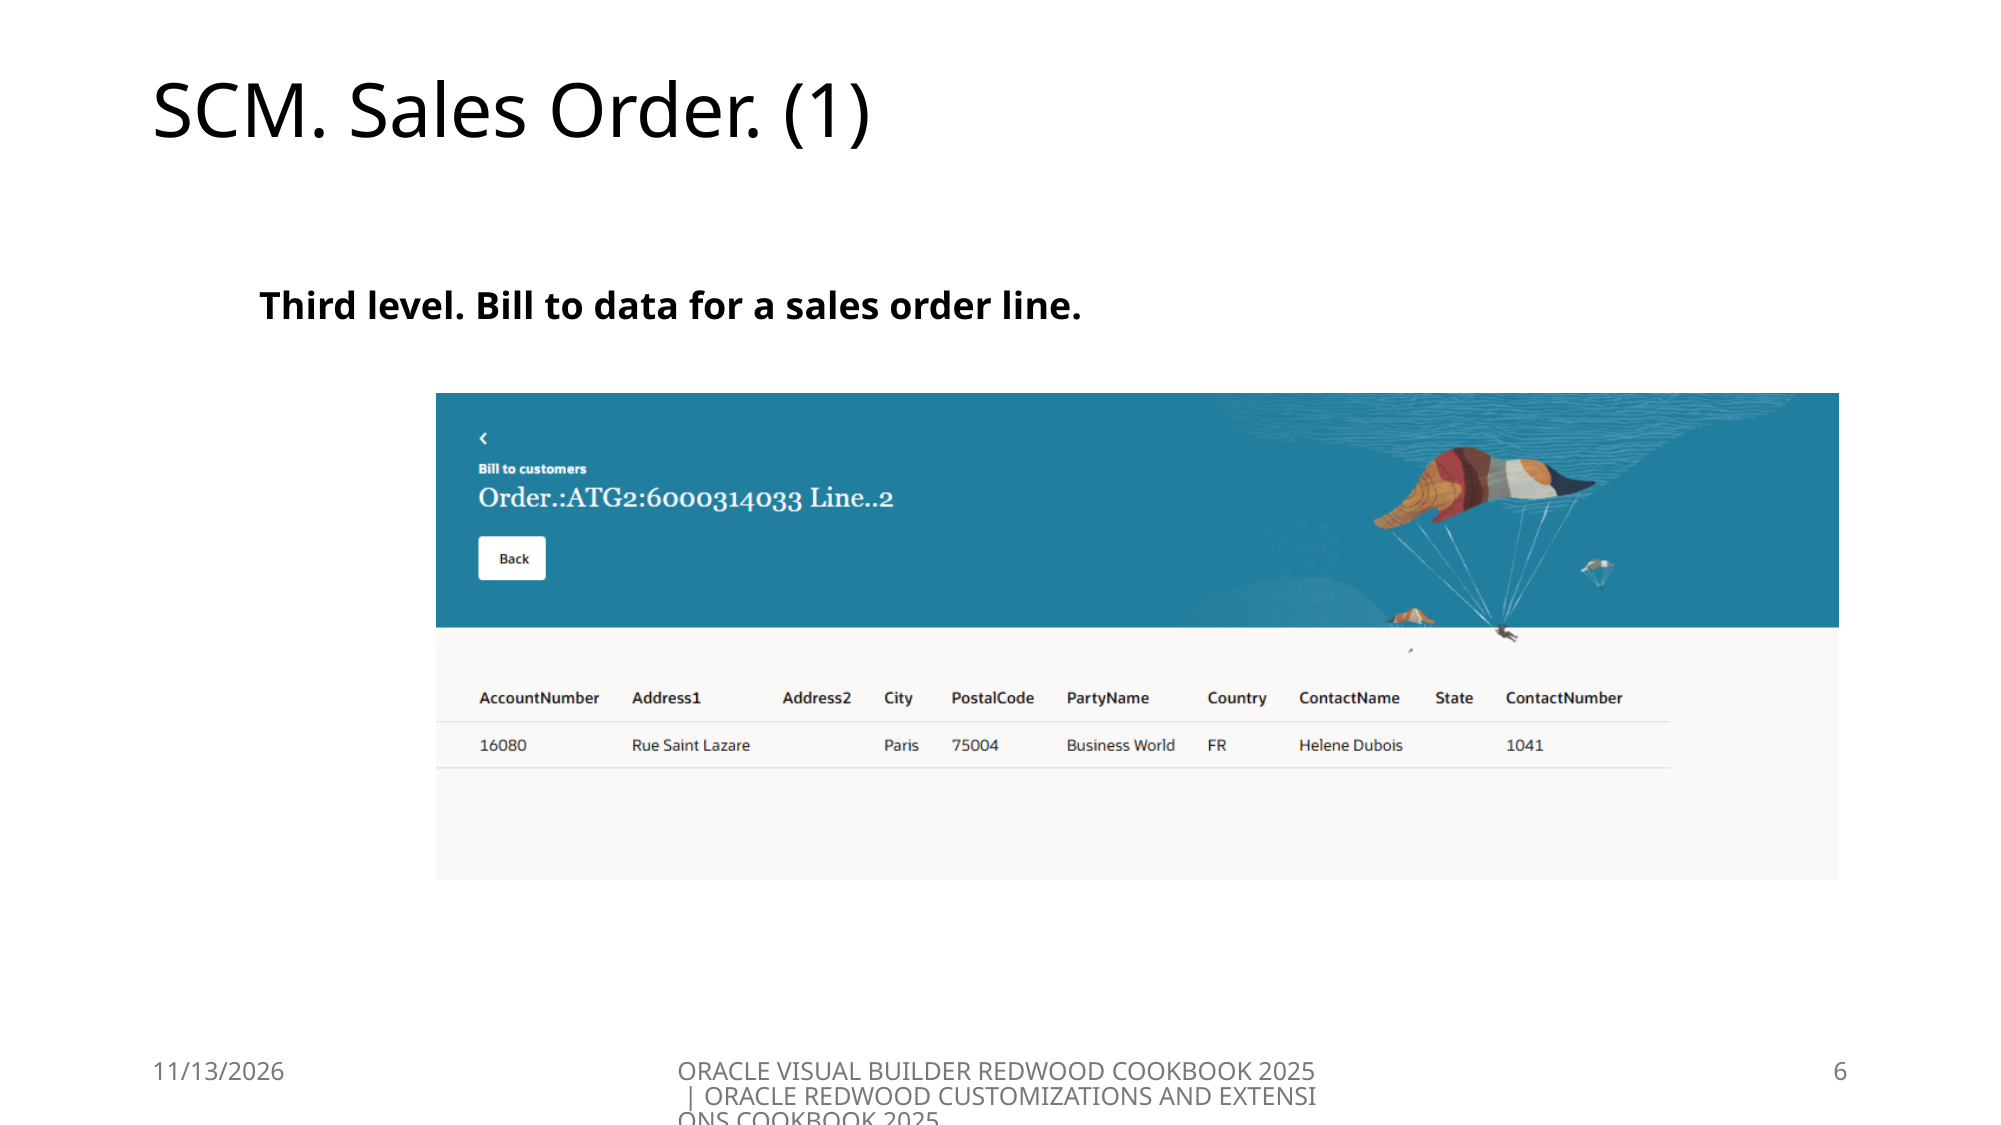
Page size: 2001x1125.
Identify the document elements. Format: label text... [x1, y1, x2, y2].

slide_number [137, 1042, 588, 1103]
title SCM. Sales Order. (1) [137, 59, 1863, 278]
picture [435, 393, 1840, 880]
slide_number 6 [1412, 1042, 1863, 1103]
footer ORACLE VISUAL BUILDER REDWOOD COOKBOOK 2025 | ORACLE REDWOOD CUSTOMIZATIONS AND EXTENSIONS COOKBOOK 2025 [662, 1042, 1338, 1103]
text_box Third level. Bill to data for a sales order line. [244, 274, 1388, 335]
